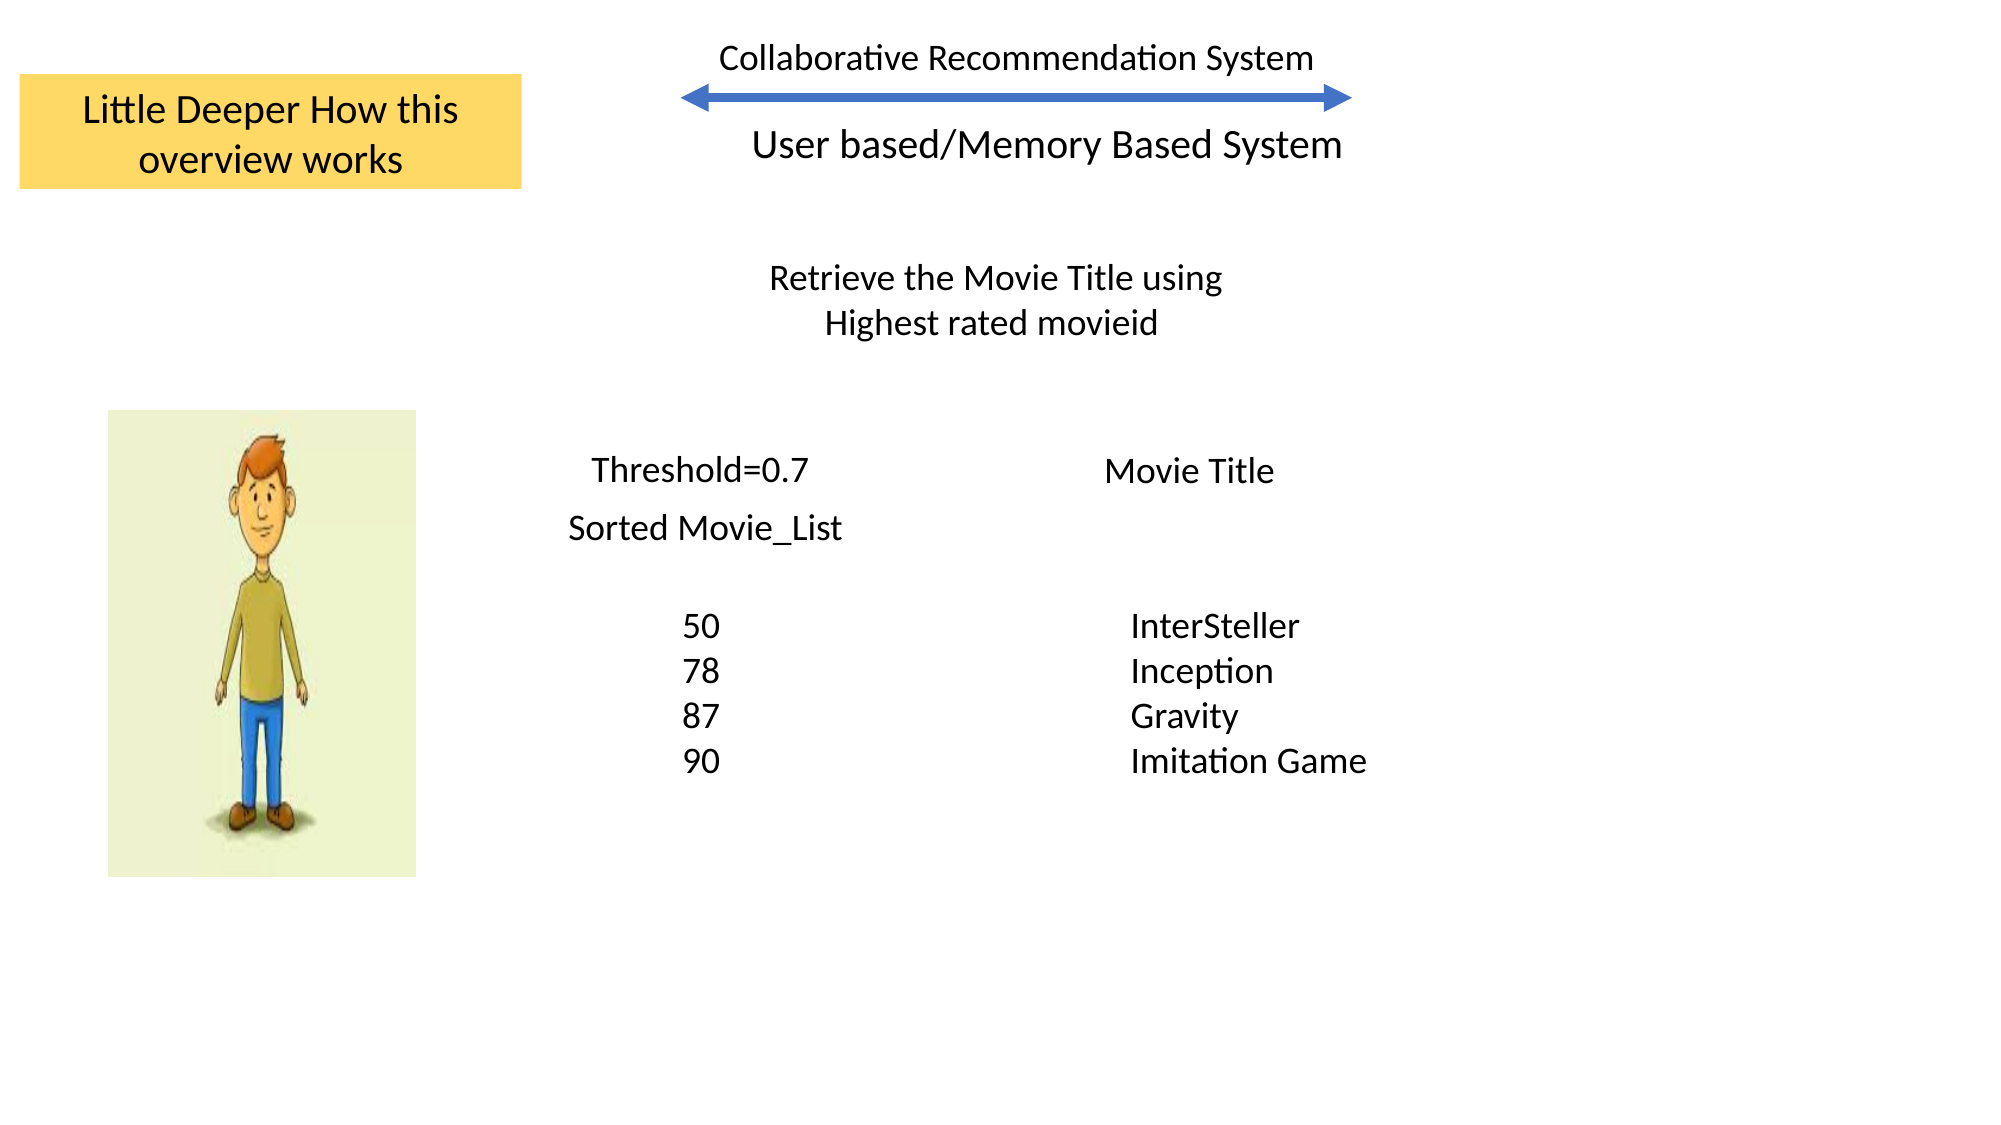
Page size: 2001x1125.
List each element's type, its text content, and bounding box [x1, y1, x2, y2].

text_box InterSteller Inception Gravity Imitation Game [1115, 593, 1413, 789]
text_box 50 78 87 90 [608, 593, 794, 834]
text_box Sorted Movie_List [553, 495, 907, 556]
text_box Retrieve the Movie Title using Highest rated movieid [701, 245, 1292, 351]
text_box User based/Memory Based System [736, 109, 1359, 175]
text_box Threshold=0.7 [576, 437, 884, 495]
text_box Collaborative Recommendation System [704, 25, 1331, 86]
text_box Little Deeper How this overview works [19, 74, 522, 189]
picture [107, 410, 416, 878]
text_box Movie Title [1089, 438, 1290, 499]
